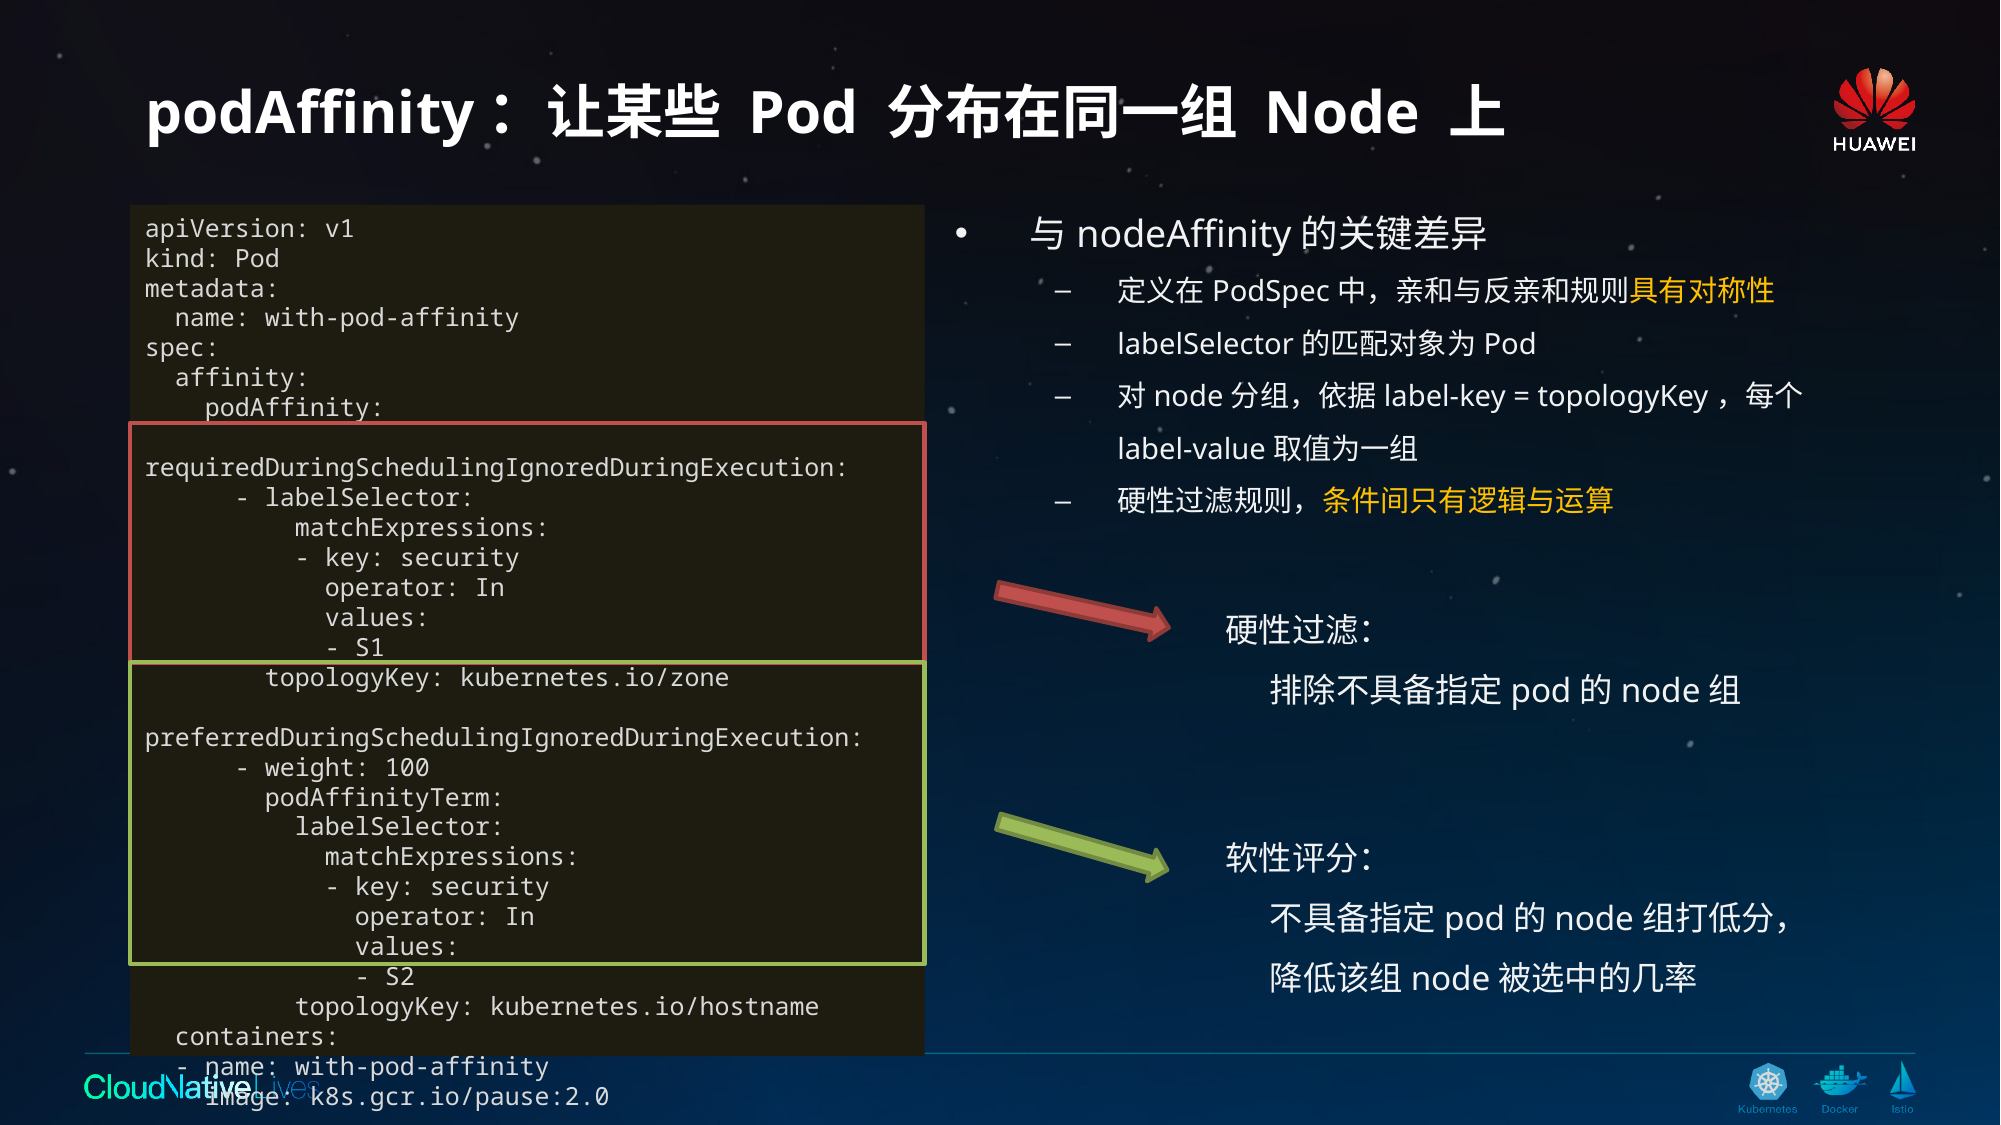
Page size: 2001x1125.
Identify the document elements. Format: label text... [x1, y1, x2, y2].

picture [0, 0, 2000, 1125]
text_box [994, 592, 1172, 863]
list 与nodeAffinity的关键差异 定义在PodSpec中，亲和与反亲和规则具有对称性 labelSelector的匹配对象为Pod 对node分组，依据label-key = topologyKey，每个label-value取值为一组 硬性过滤规则，条件间只有逻辑与运算 [939, 179, 1894, 1025]
text_box [128, 421, 927, 660]
text_box apiVersion: v1 kind: Pod metadata: name: with-pod-affinity spec: affinity: podAffinity: requiredDuringSchedulingIgnoredDuringExecution: - labelSelector: matchExpressions: - key: security operator: In values: - S1 topologyKey: kubernetes.io/zone preferredDuringSchedulingIgnoredDuringExecution: - weight: 100 podAffinityTerm: labelSelector: matchExpressions: - key: security operator: In values: - S2 topologyKey: kubernetes.io/hostname containers: - name: with-pod-affinity image: k8s.gcr.io/pause:2.0 [130, 204, 925, 421]
text_box 硬性过滤： 排除不具备指定pod的node组 [1210, 581, 1846, 717]
text_box 软性评分： 不具备指定pod的node组打低分，降低该组node被选中的几率 [1210, 809, 1793, 1004]
text_box [128, 660, 927, 966]
title podAffinity：让某些 Pod 分布在同一组 Node 上 [130, 67, 1778, 154]
text_box apiVersion: v1 kind: Pod metadata: name: with-pod-affinity spec: affinity: podAffinity: requiredDuringSchedulingIgnoredDuringExecution: - labelSelector: matchExpressions: - key: security operator: In values: - S1 topologyKey: kubernetes.io/zone preferredDuringSchedulingIgnoredDuringExecution: - weight: 100 podAffinityTerm: labelSelector: matchExpressions: - key: security operator: In values: - S2 topologyKey: kubernetes.io/hostname containers: - name: with-pod-affinity image: k8s.gcr.io/pause:2.0 [130, 966, 925, 1057]
